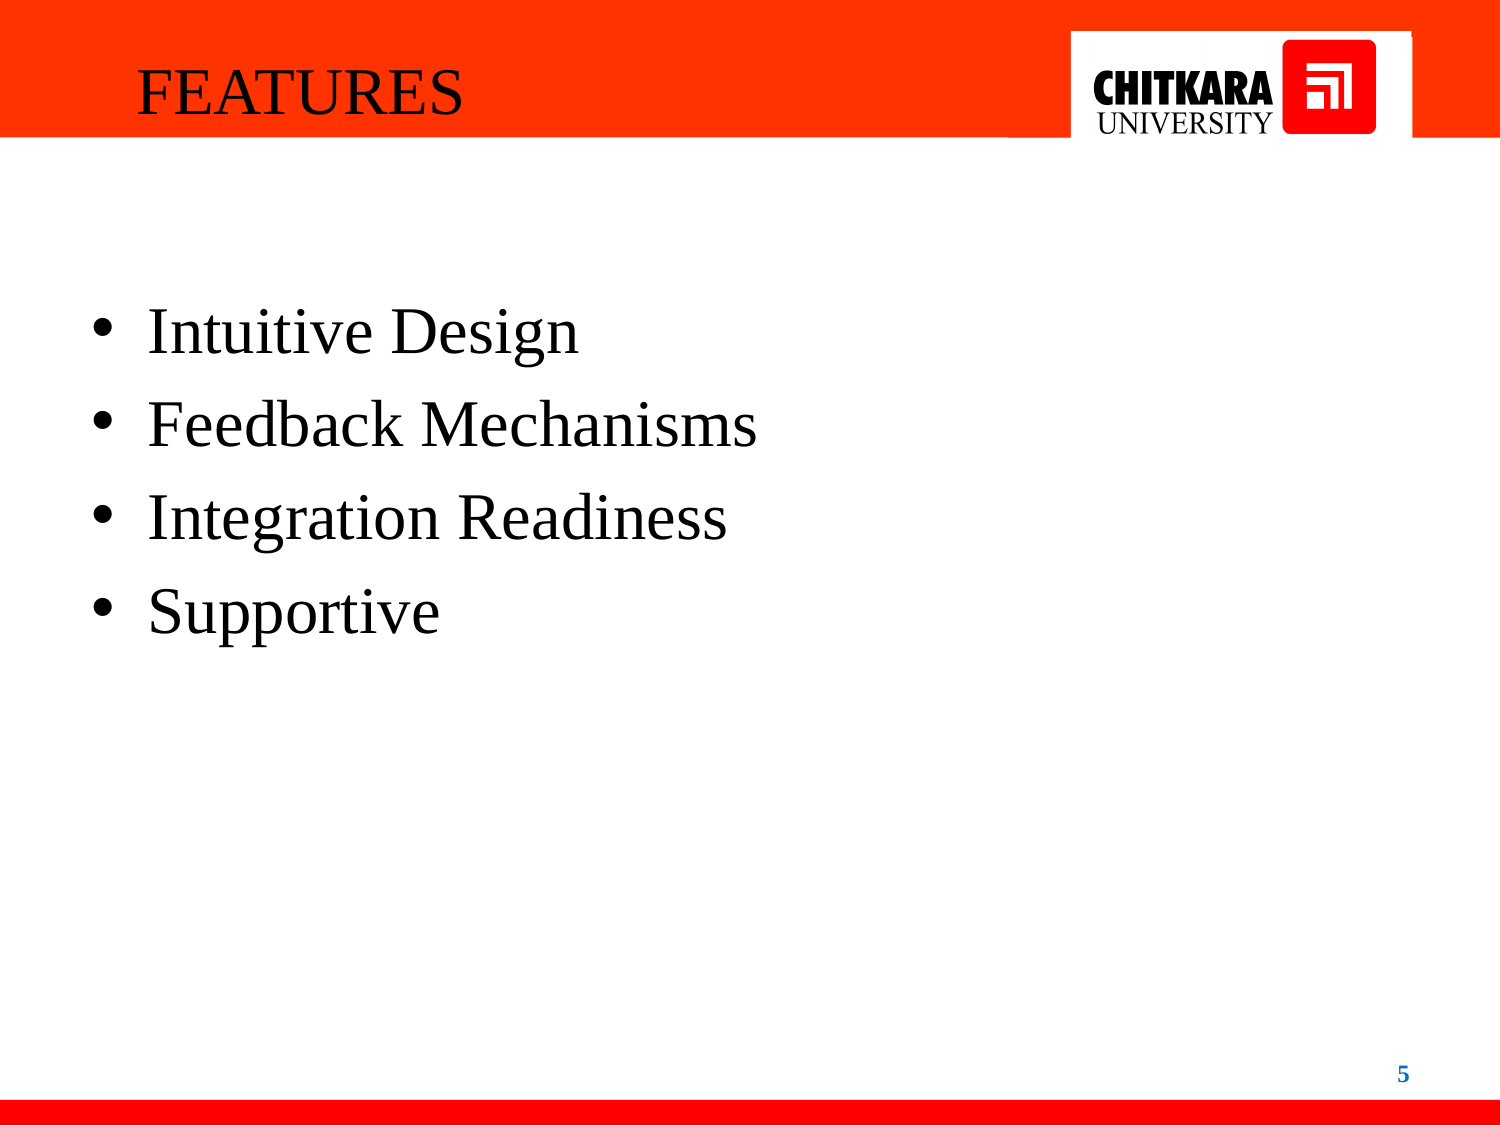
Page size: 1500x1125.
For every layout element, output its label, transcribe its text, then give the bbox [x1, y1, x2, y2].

list Intuitive Design Feedback Mechanisms Integration Readiness Supportive [76, 278, 941, 925]
title FEATURES [0, 18, 586, 157]
slide_number 5 [1074, 1042, 1425, 1103]
picture [1074, 37, 1391, 138]
